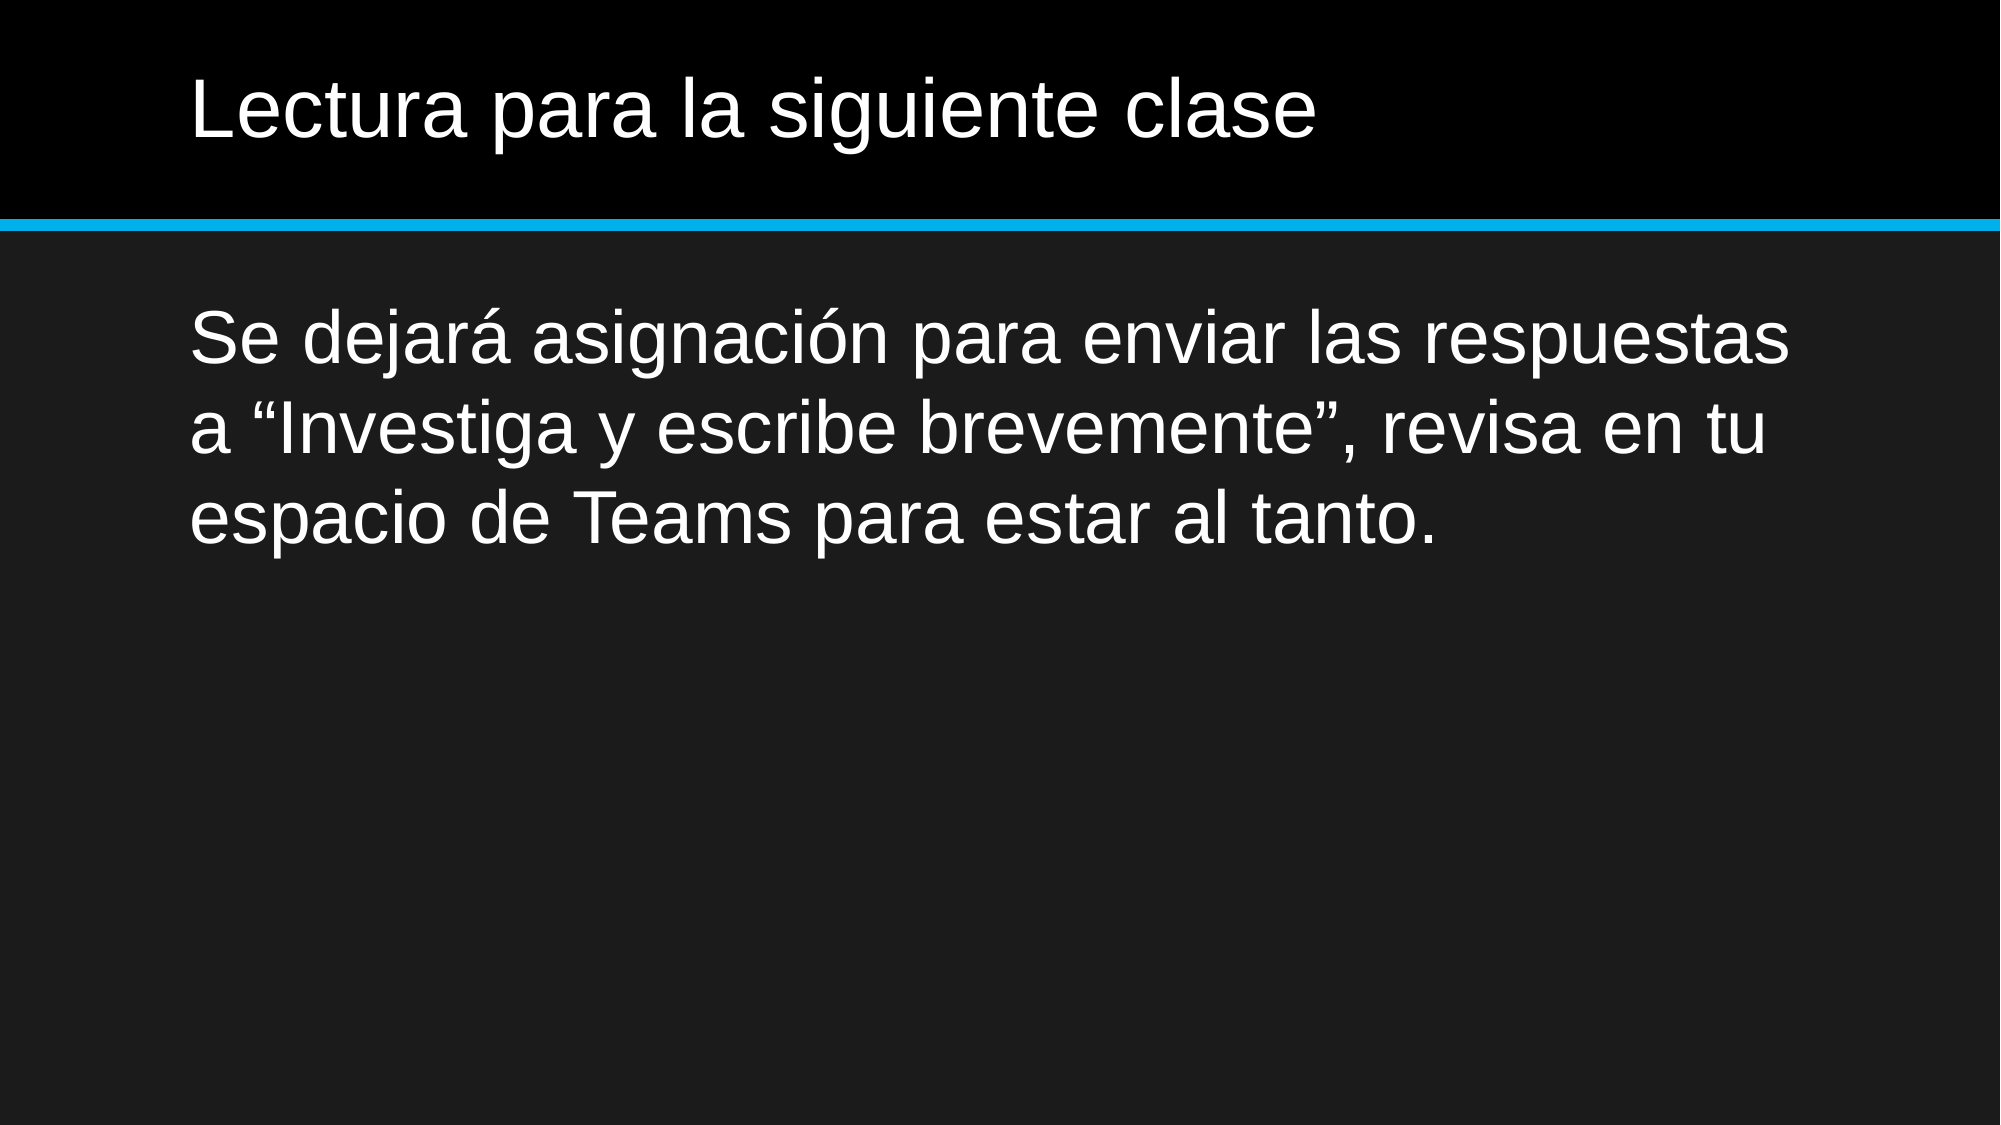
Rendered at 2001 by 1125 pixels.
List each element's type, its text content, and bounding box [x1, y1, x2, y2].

title Lectura para la siguiente clase [174, 20, 1825, 201]
list Se dejará asignación para enviar las respuestas a “Investiga y escribe brevemente”, revisa en tu espacio de Teams para estar al tanto. [174, 281, 1825, 1013]
